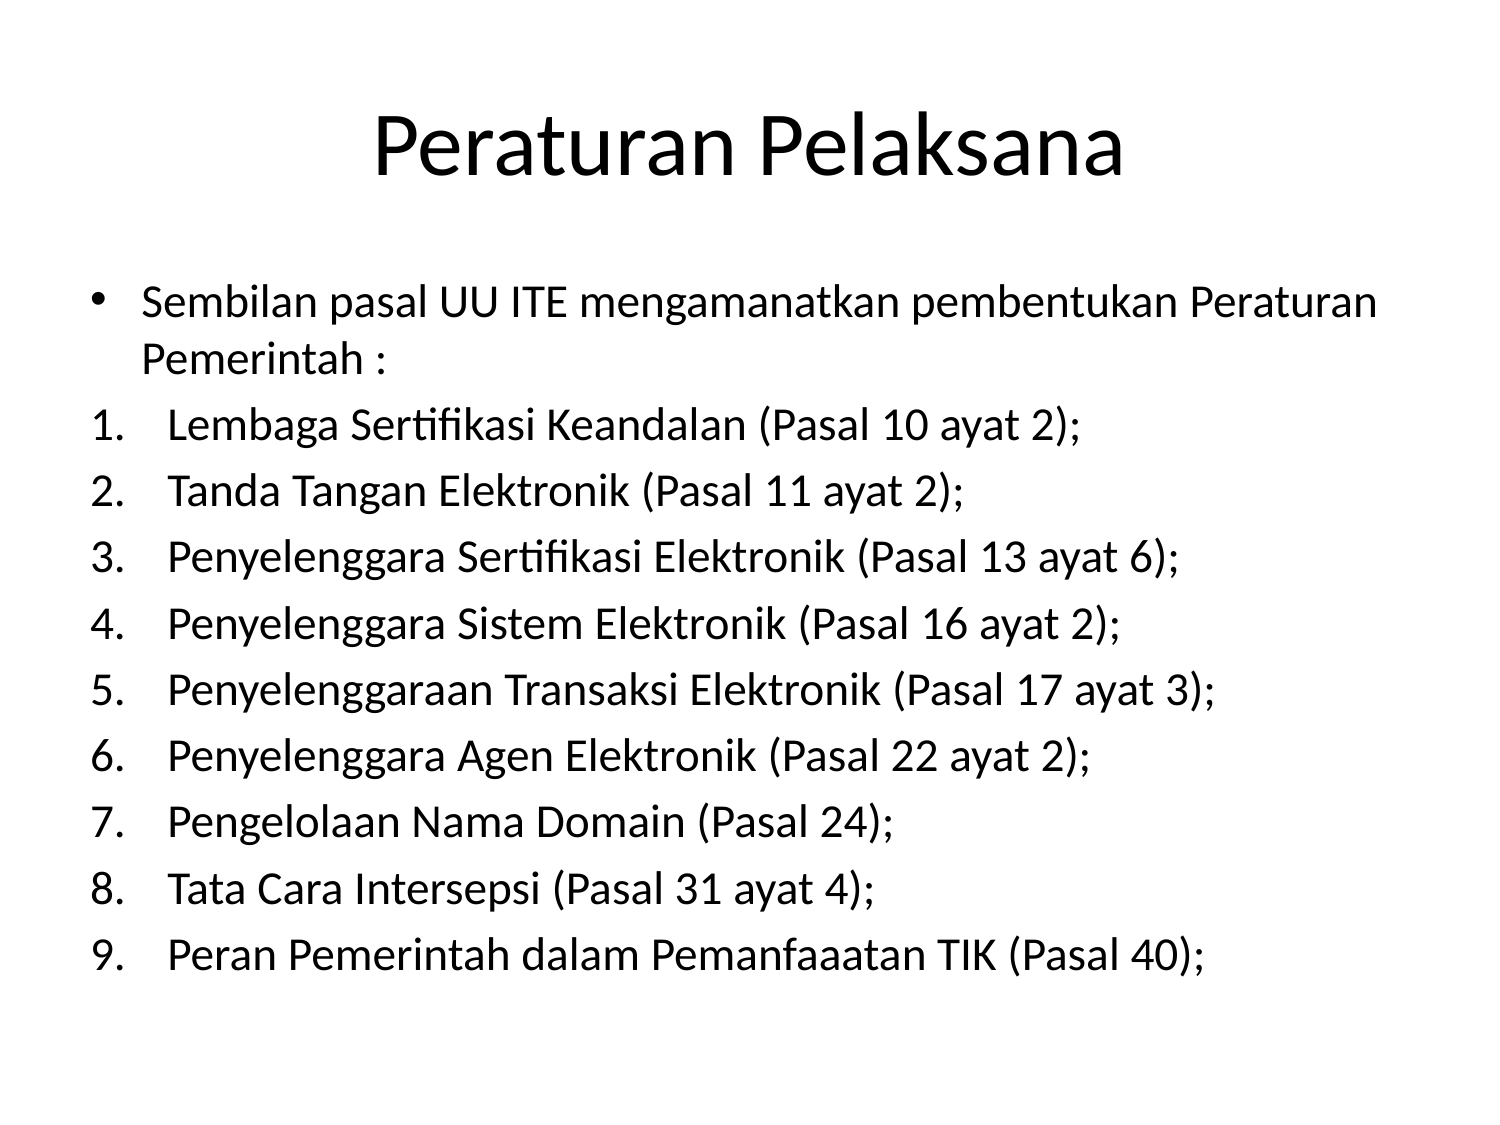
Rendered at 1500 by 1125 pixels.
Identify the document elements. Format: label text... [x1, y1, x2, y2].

title Peraturan Pelaksana [75, 45, 1425, 233]
list Sembilan pasal UU ITE mengamanatkan pembentukan Peraturan Pemerintah : Lembaga Sertifikasi Keandalan (Pasal 10 ayat 2); Tanda Tangan Elektronik (Pasal 11 ayat 2); Penyelenggara Sertifikasi Elektronik (Pasal 13 ayat 6); Penyelenggara Sistem Elektronik (Pasal 16 ayat 2); Penyelenggaraan Transaksi Elektronik (Pasal 17 ayat 3); Penyelenggara Agen Elektronik (Pasal 22 ayat 2); Pengelolaan Nama Domain (Pasal 24); Tata Cara Intersepsi (Pasal 31 ayat 4); Peran Pemerintah dalam Pemanfaaatan TIK (Pasal 40); [75, 262, 1425, 1005]
